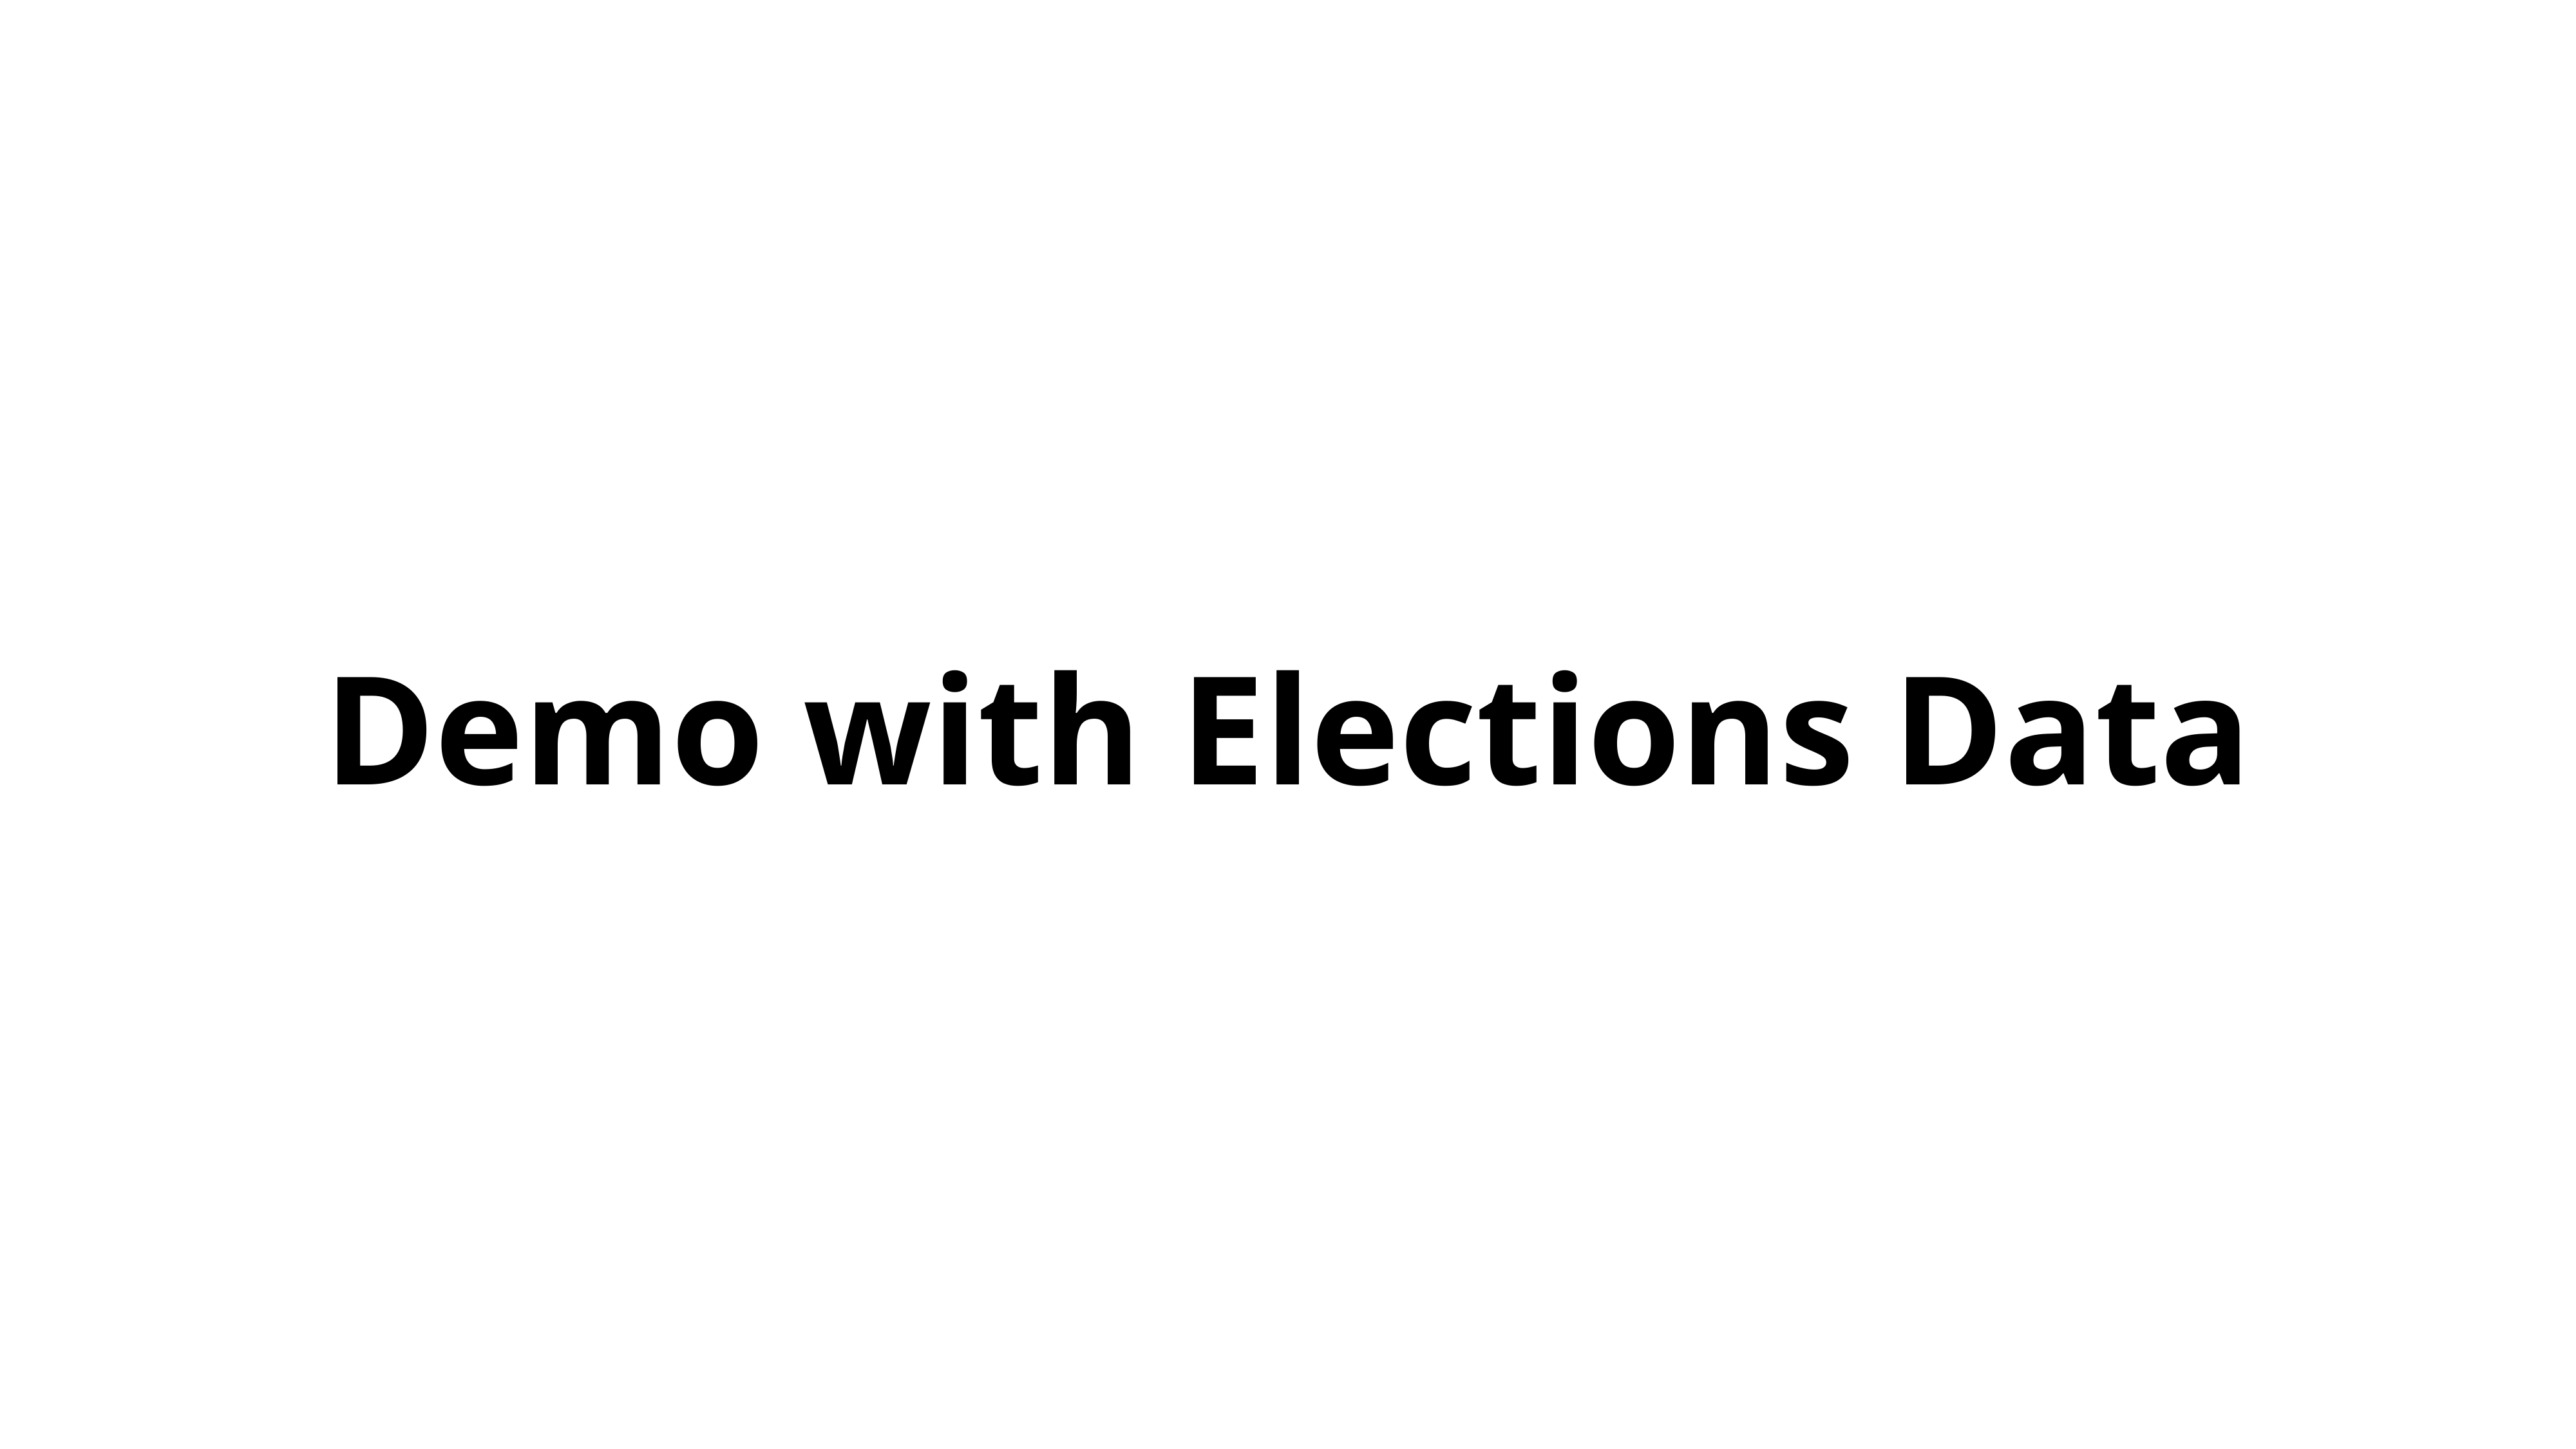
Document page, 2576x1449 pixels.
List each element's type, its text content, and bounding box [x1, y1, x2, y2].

text_box Demo with Elections Data [187, 244, 2389, 1204]
